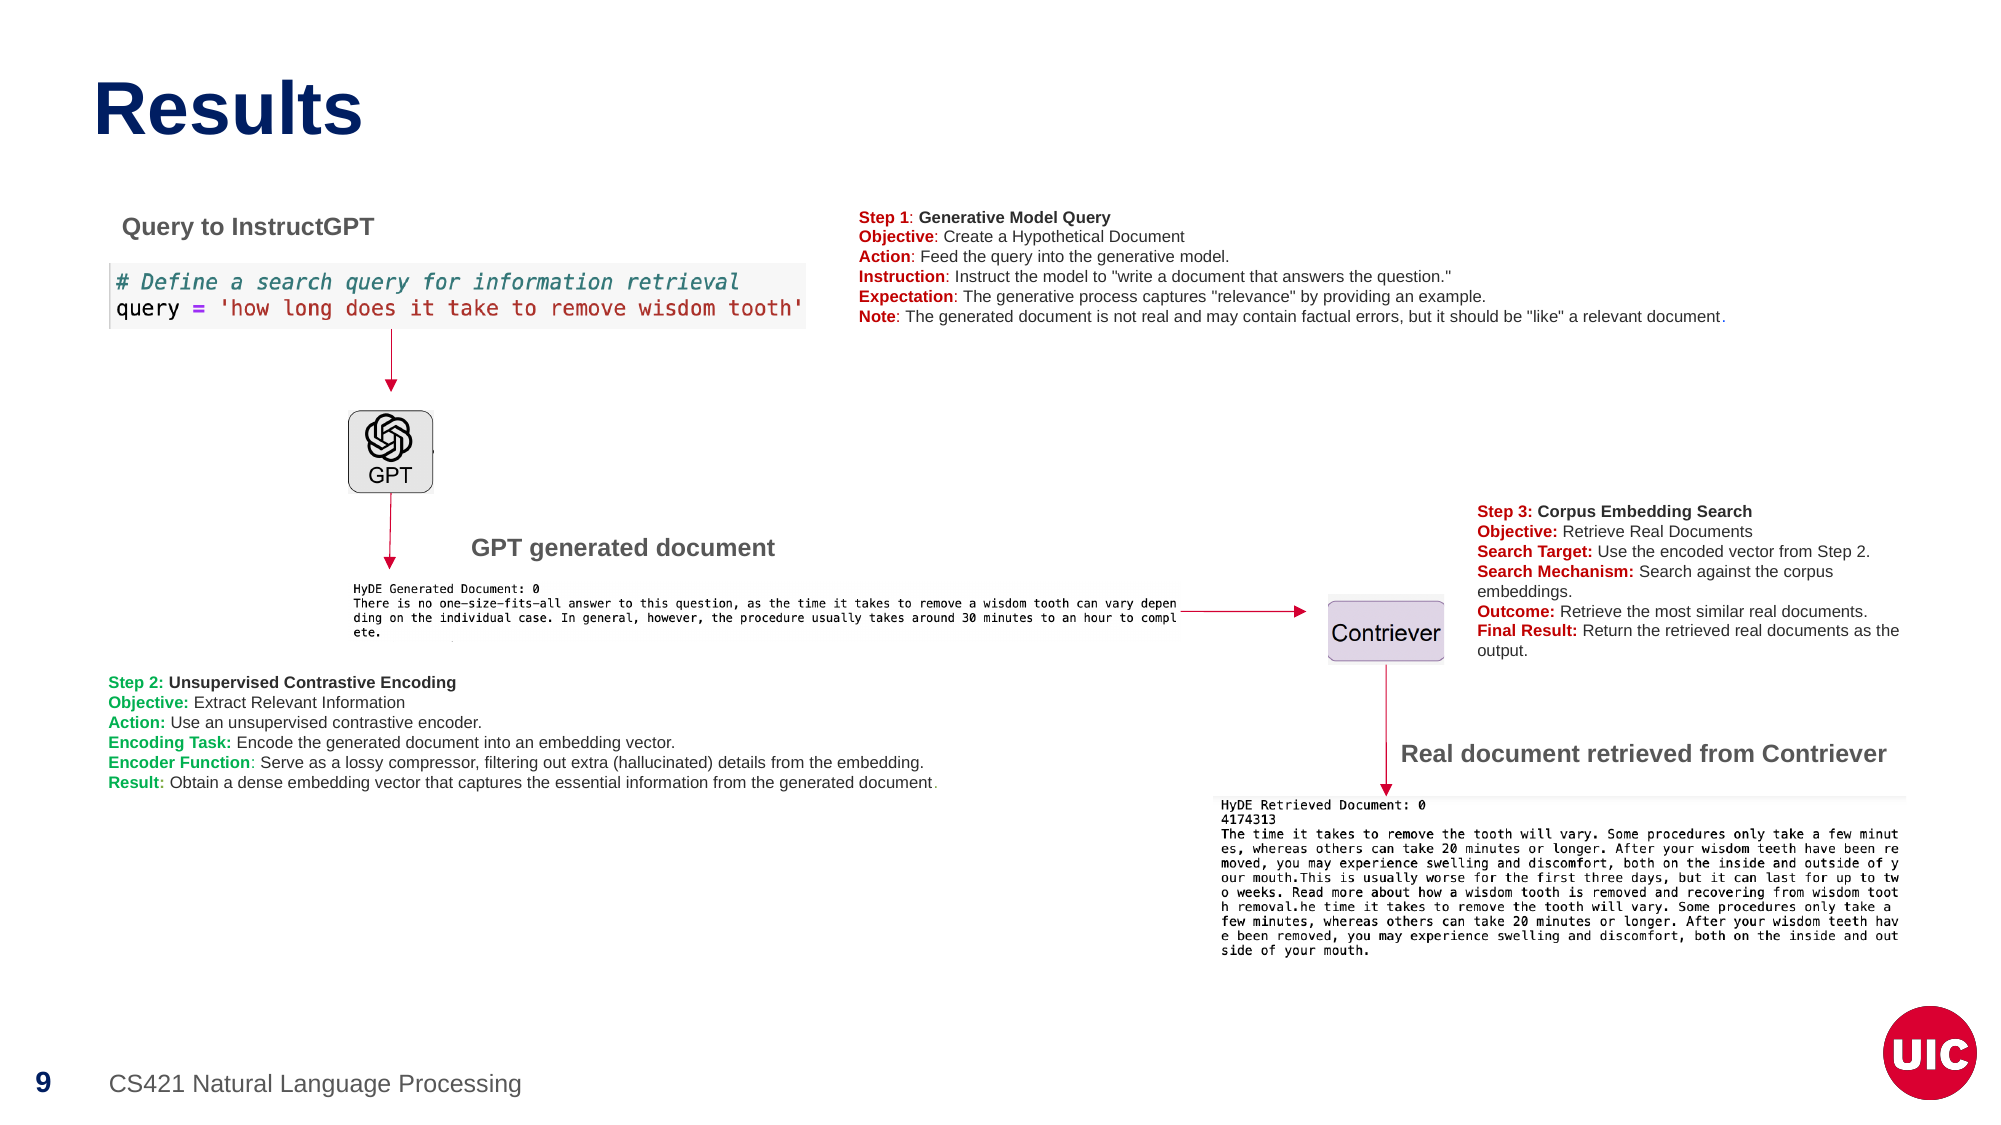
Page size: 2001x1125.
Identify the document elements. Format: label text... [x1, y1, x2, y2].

picture [1880, 1004, 1980, 1102]
text_box Step 2: Unsupervised Contrastive Encoding Objective: Extract Relevant Information Action: Use an unsupervised contrastive encoder. Encoding Task: Encode the generated document into an embedding vector. Encoder Function: Serve as a lossy compressor, filtering out extra (hallucinated) details from the embedding. Result: Obtain a dense embedding vector that captures the essential information from the generated document. [93, 664, 1000, 819]
text_box Real document retrieved from Contriever [1387, 730, 1939, 776]
text_box Step 1: Generative Model Query Objective: Create a Hypothetical Document Action: Feed the query into the generative model. Instruction: Instruct the model to "write a document that answers the question." Expectation: The generative process captures "relevance" by providing an example. Note: The generated document is not real and may contain factual errors, but it should be "like" a relevant document. [844, 199, 1861, 354]
picture [348, 410, 434, 494]
picture [1213, 796, 1907, 959]
title Results [93, 70, 1907, 204]
text_box Query to InstructGPT [107, 203, 806, 248]
picture [1328, 594, 1445, 665]
text_box Step 3: Corpus Embedding Search Objective: Retrieve Real Documents Search Target: Use the encoded vector from Step 2. Search Mechanism: Search against the corpus embeddings. Outcome: Retrieve the most similar real documents. Final Result: Return the retrieved real documents as the output. [1462, 493, 1939, 688]
picture [348, 581, 1181, 642]
picture [106, 263, 806, 329]
footer CS421 Natural Language Processing [93, 1053, 769, 1113]
text_box GPT generated document [456, 523, 845, 569]
